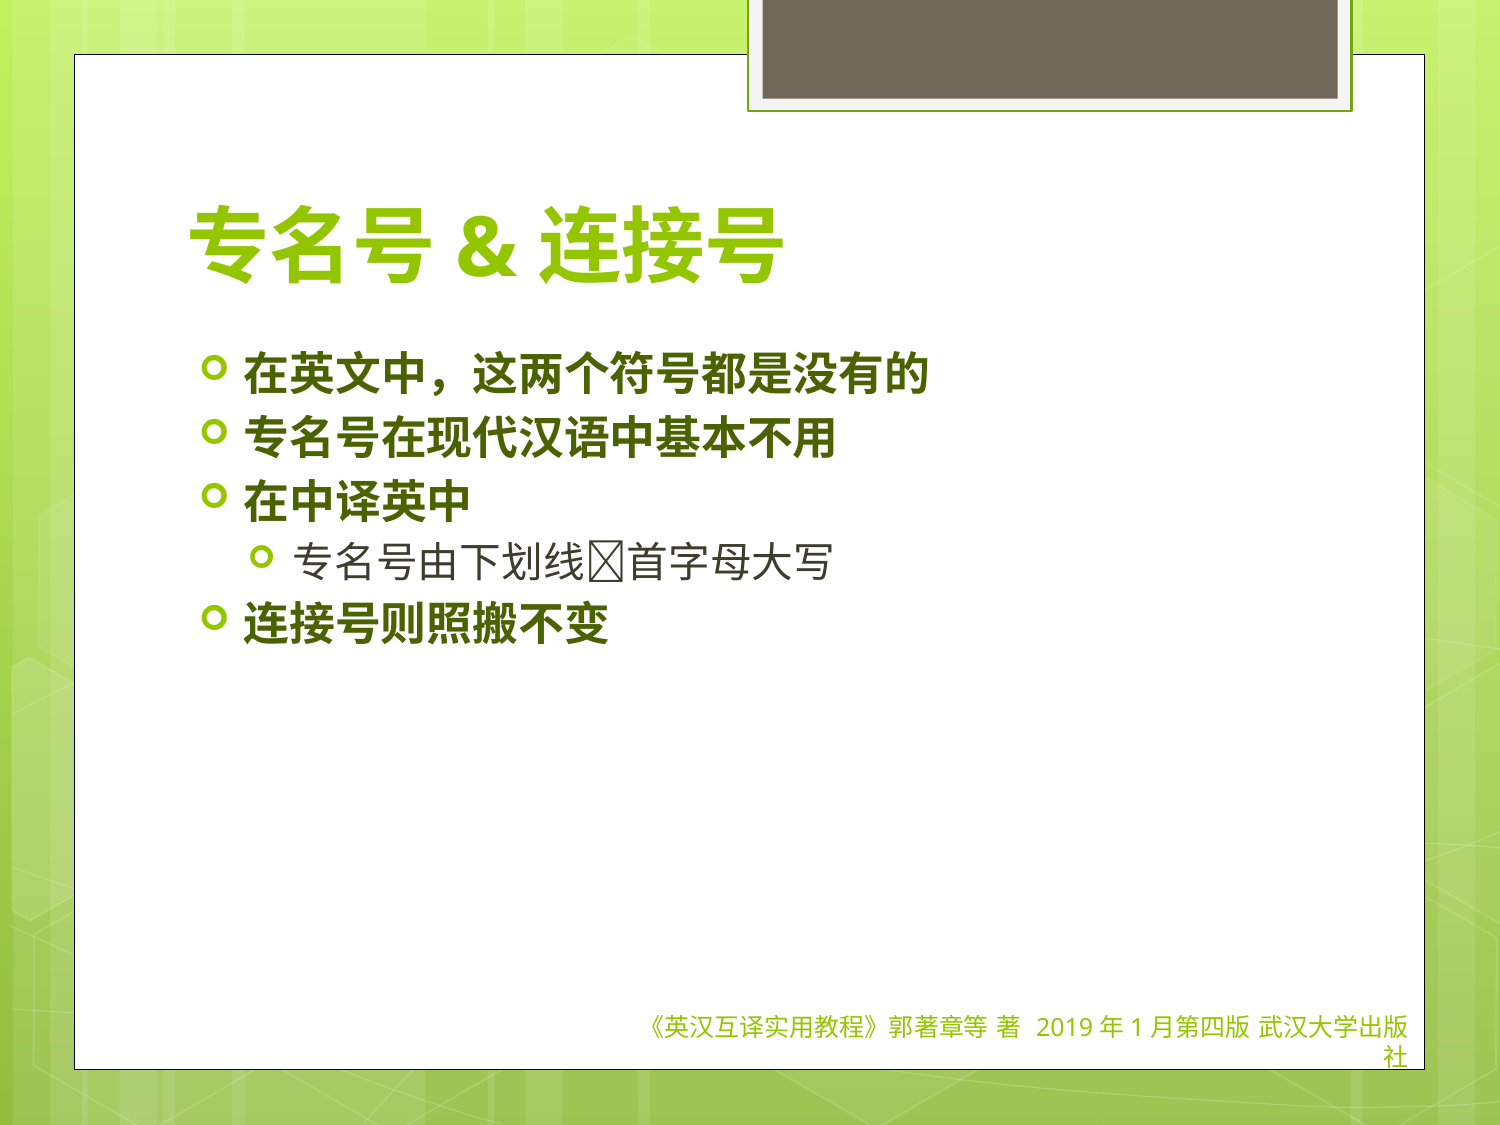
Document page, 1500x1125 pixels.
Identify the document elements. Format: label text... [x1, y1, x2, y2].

list 在英文中，这两个符号都是没有的 专名号在现代汉语中基本不用 在中译英中 专名号由下划线首字母大写 连接号则照搬不变 [172, 336, 1285, 913]
footer 《英汉互译实用教程》郭著章等 著 2019年1月第四版 武汉大学出版社 [608, 1011, 1424, 1072]
title 专名号&连接号 [171, 113, 1324, 302]
